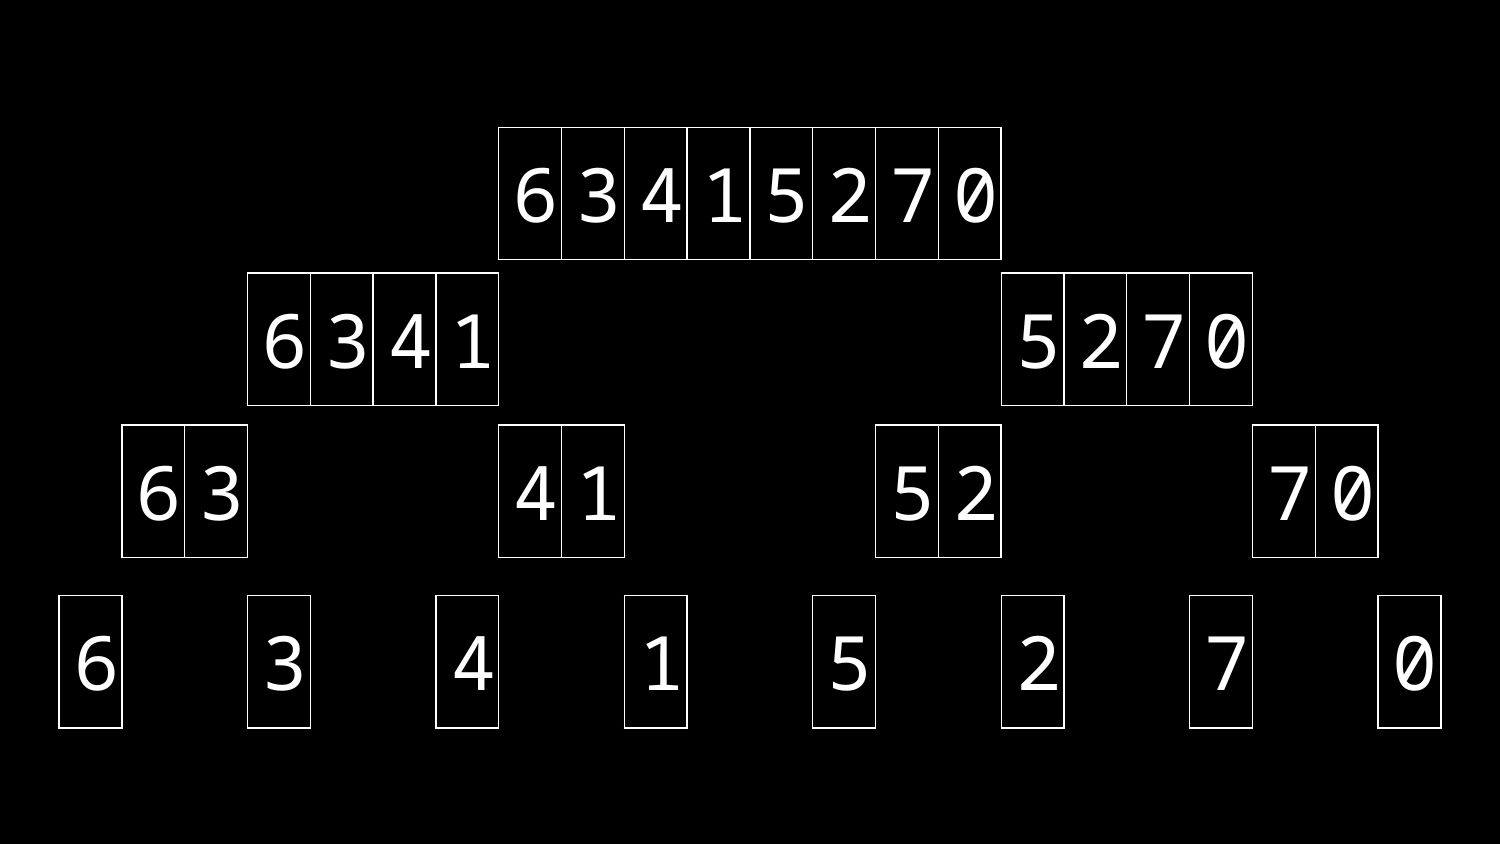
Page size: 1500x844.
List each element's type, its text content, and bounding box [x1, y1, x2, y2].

table_header 6 [499, 128, 561, 259]
table_header 6 [248, 274, 310, 405]
table_header 0 [1190, 274, 1252, 405]
table_header 7 [1190, 596, 1252, 727]
table_header 6 [60, 596, 121, 727]
table_header 3 [248, 596, 310, 727]
table_header 0 [1316, 426, 1377, 557]
table_header 4 [625, 128, 686, 259]
table_header 7 [876, 128, 938, 259]
table_header 1 [688, 128, 749, 259]
table_header 0 [939, 128, 1000, 259]
table_header 4 [437, 596, 498, 727]
table_header 6 [123, 426, 184, 557]
table_header 1 [437, 274, 498, 405]
table_header 2 [1065, 274, 1126, 405]
table_header 7 [1127, 274, 1189, 405]
table_header 2 [1002, 596, 1063, 727]
table_header 3 [185, 426, 247, 557]
table_header 5 [813, 596, 875, 727]
table_header 1 [625, 596, 686, 727]
table_header 2 [939, 426, 1000, 557]
table_header 1 [562, 426, 624, 557]
table_header 4 [374, 274, 435, 405]
table_header 5 [876, 426, 938, 557]
table_header 2 [813, 128, 875, 259]
table_header 5 [751, 128, 812, 259]
table_header 3 [311, 274, 372, 405]
table_header 7 [1253, 426, 1315, 557]
table_header 0 [1379, 596, 1440, 727]
table_header 3 [562, 128, 624, 259]
table_header 5 [1002, 274, 1063, 405]
table_header 4 [499, 426, 561, 557]
